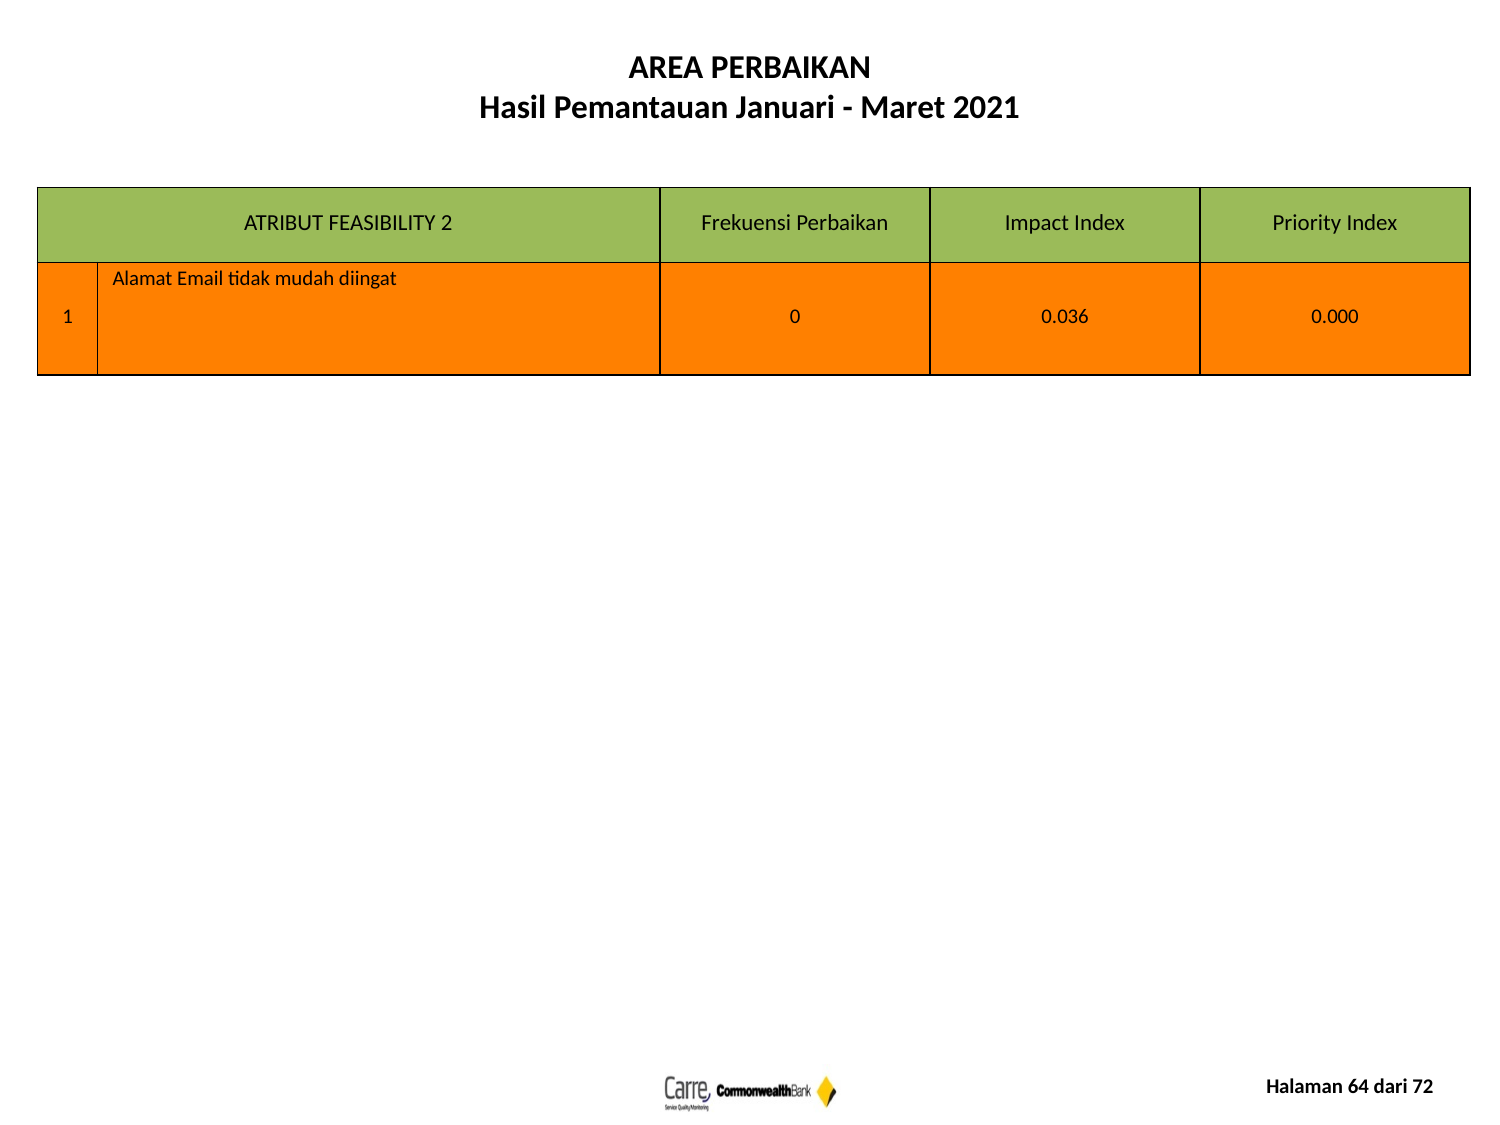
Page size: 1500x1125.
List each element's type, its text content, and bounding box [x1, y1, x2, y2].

picture [659, 1064, 848, 1118]
table_cell 0 [661, 263, 929, 374]
table_header Frekuensi Perbaikan [661, 188, 929, 262]
table_cell 0.036 [931, 263, 1199, 374]
table_cell Alamat Email tidak mudah diingat [98, 263, 659, 374]
table_cell 0.000 [1201, 263, 1469, 374]
table_cell 1 [38, 263, 97, 374]
text_box Halaman 64 dari 72 [1251, 1065, 1449, 1105]
table_header ATRIBUT FEASIBILITY 2 [38, 188, 659, 262]
table_header Priority Index [1201, 188, 1469, 262]
table_header Impact Index [931, 188, 1199, 262]
text_box AREA PERBAIKAN Hasil Pemantauan Januari - Maret 2021 [464, 37, 1036, 132]
